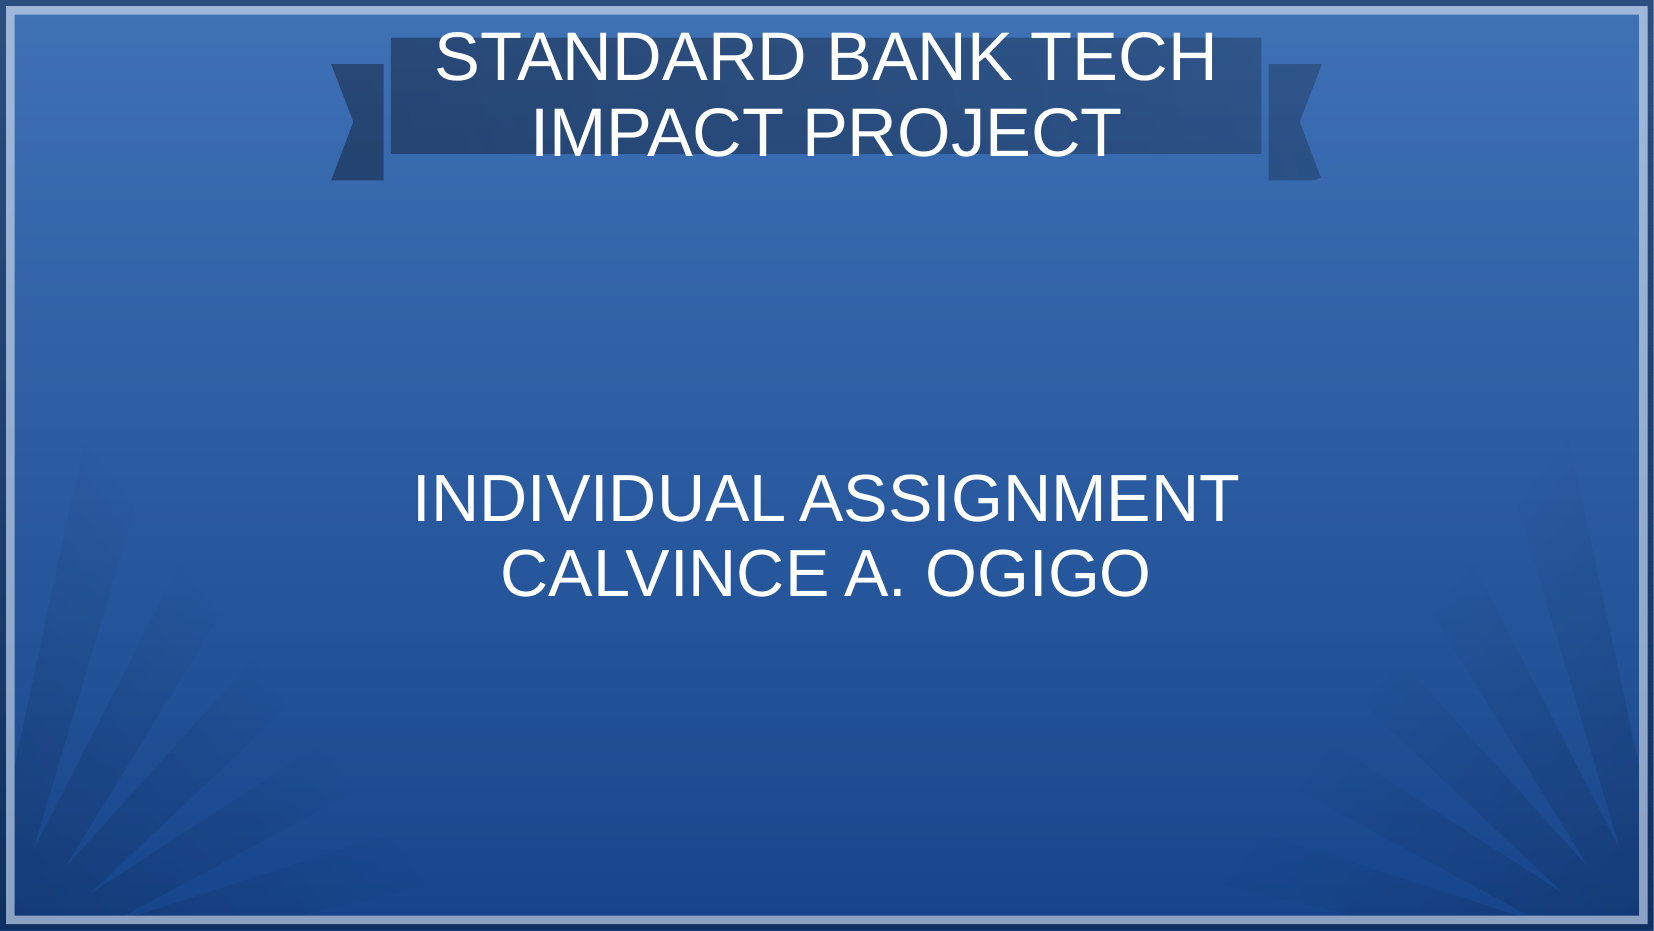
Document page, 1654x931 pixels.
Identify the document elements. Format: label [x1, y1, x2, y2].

title [390, 18, 1264, 171]
subtitle [83, 224, 1571, 847]
